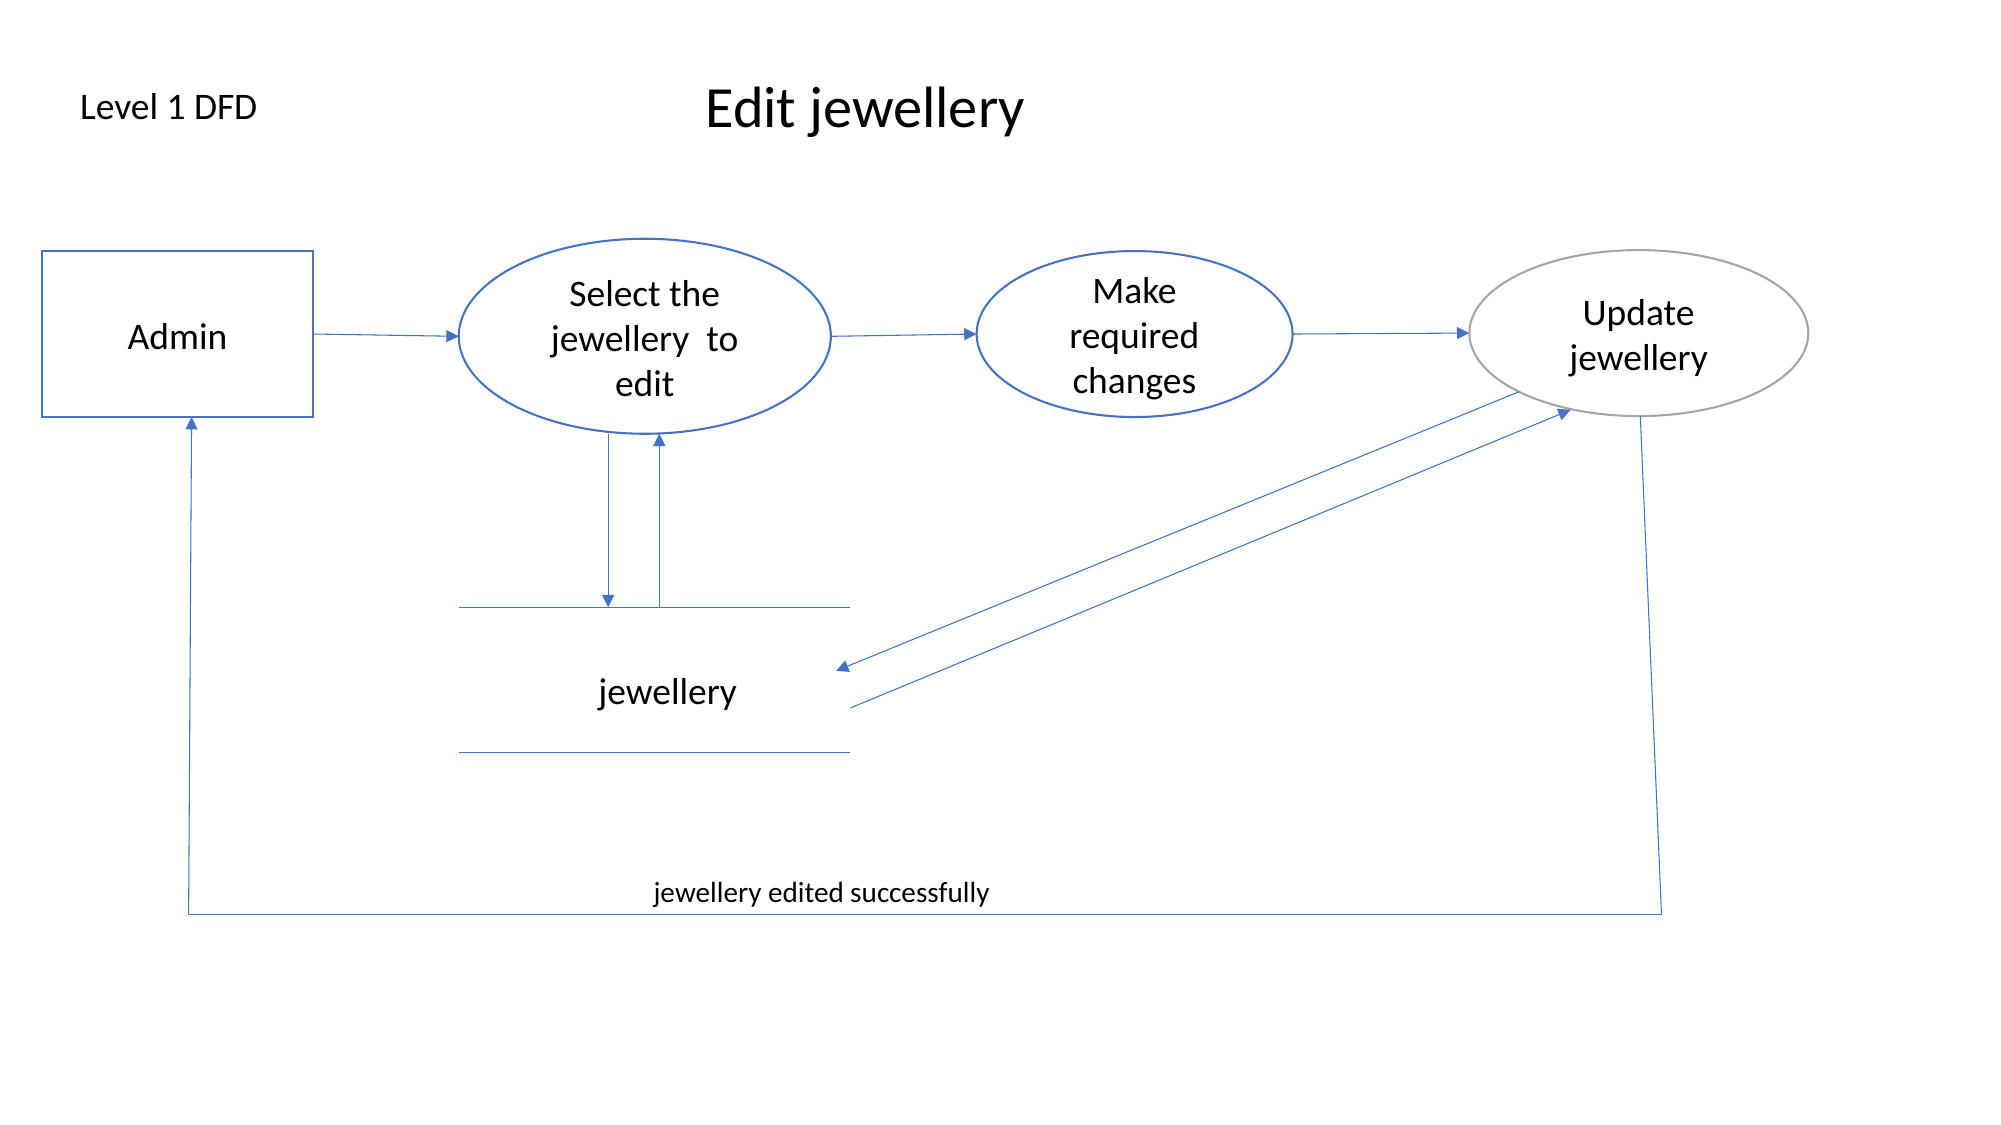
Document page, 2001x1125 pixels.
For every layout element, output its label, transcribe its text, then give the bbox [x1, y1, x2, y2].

text_box Admin [41, 250, 314, 418]
text_box Update jewellery [1468, 249, 1810, 418]
text_box jewellery edited successfully [638, 865, 1034, 914]
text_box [1640, 416, 1662, 915]
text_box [830, 333, 977, 337]
text_box Select the jewellery to edit [457, 237, 832, 435]
text_box jewellery [583, 659, 763, 720]
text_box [312, 333, 459, 337]
text_box Make required changes [975, 250, 1294, 391]
text_box Level 1 DFD [65, 74, 290, 134]
text_box Edit jewellery [690, 61, 1063, 147]
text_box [836, 391, 1519, 671]
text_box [188, 417, 192, 915]
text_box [850, 409, 1571, 708]
